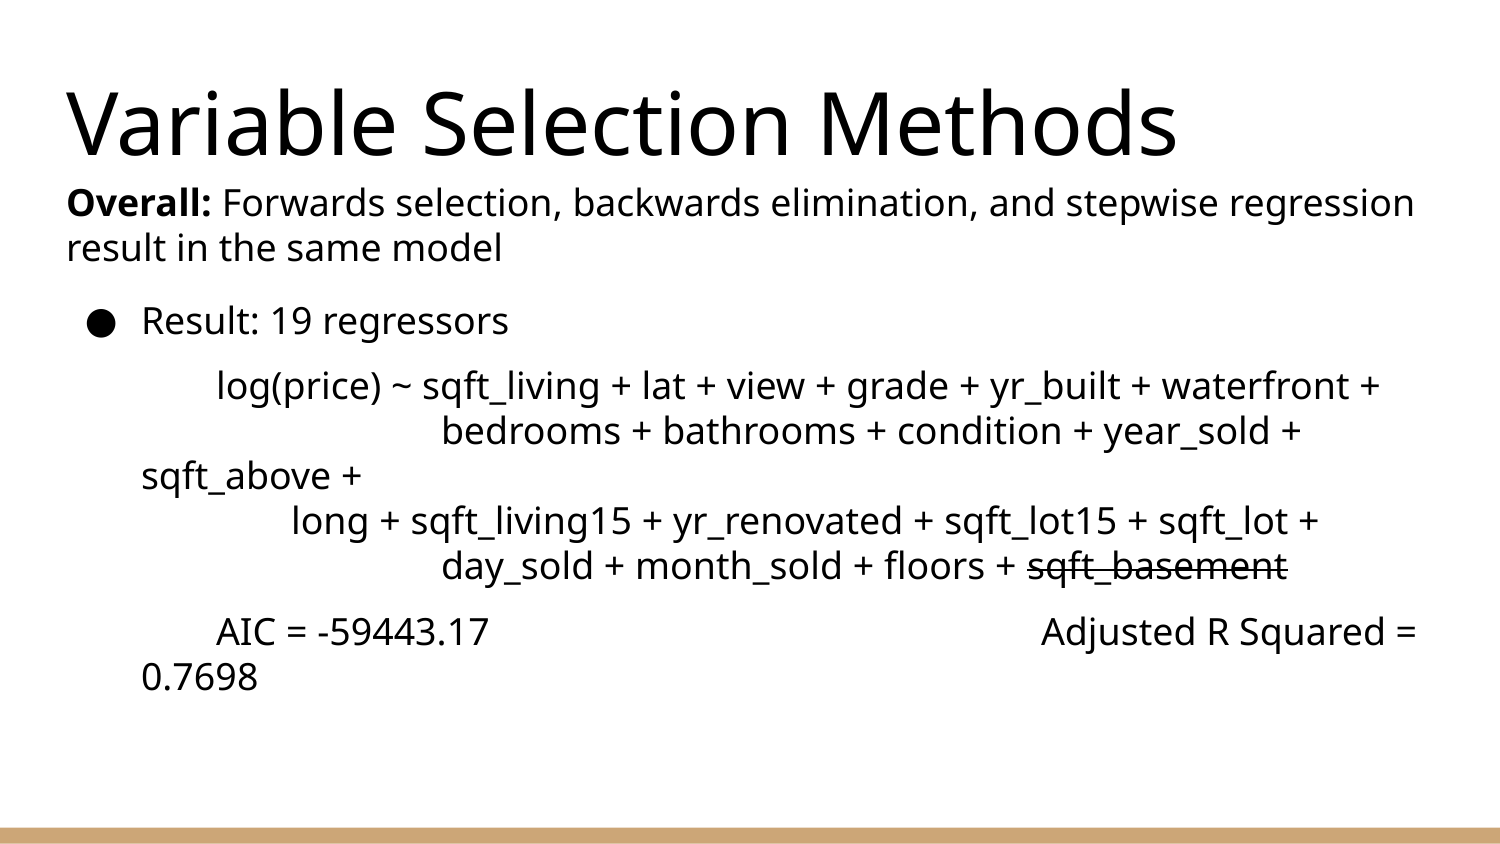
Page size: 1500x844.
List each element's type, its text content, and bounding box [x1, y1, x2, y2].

title Variable Selection Methods [51, 51, 1449, 164]
list Overall: Forwards selection, backwards elimination, and stepwise regression result in the same model Result: 19 regressors log(price) ~ sqft_living + lat + view + grade + yr_built + waterfront + bedrooms + bathrooms + condition + year_sold + sqft_above + long + sqft_living15 + yr_renovated + sqft_lot15 + sqft_lot + day_sold + month_sold + floors + sqft_basement AIC = -59443.17 Adjusted R Squared = 0.7698 [51, 164, 1449, 748]
